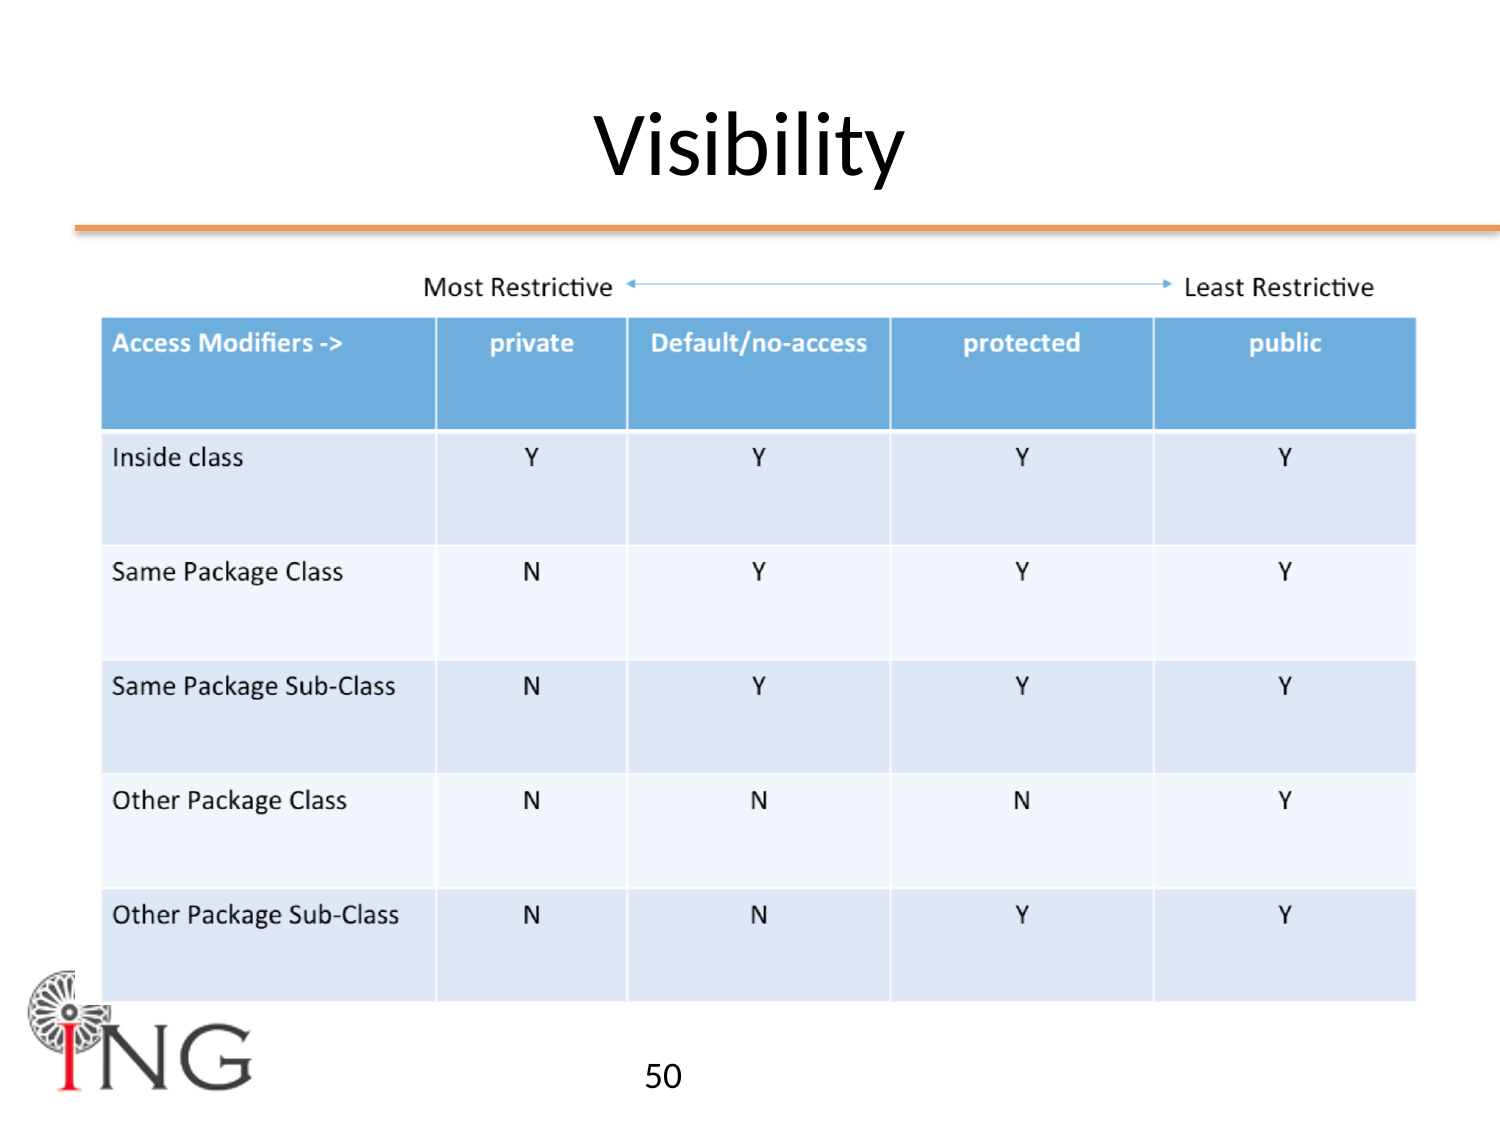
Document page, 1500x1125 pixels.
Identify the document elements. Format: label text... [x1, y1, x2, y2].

title Visibility [75, 45, 1425, 233]
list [74, 262, 1426, 1006]
slide_number 50 [629, 1043, 1425, 1104]
picture [3, 948, 281, 1124]
